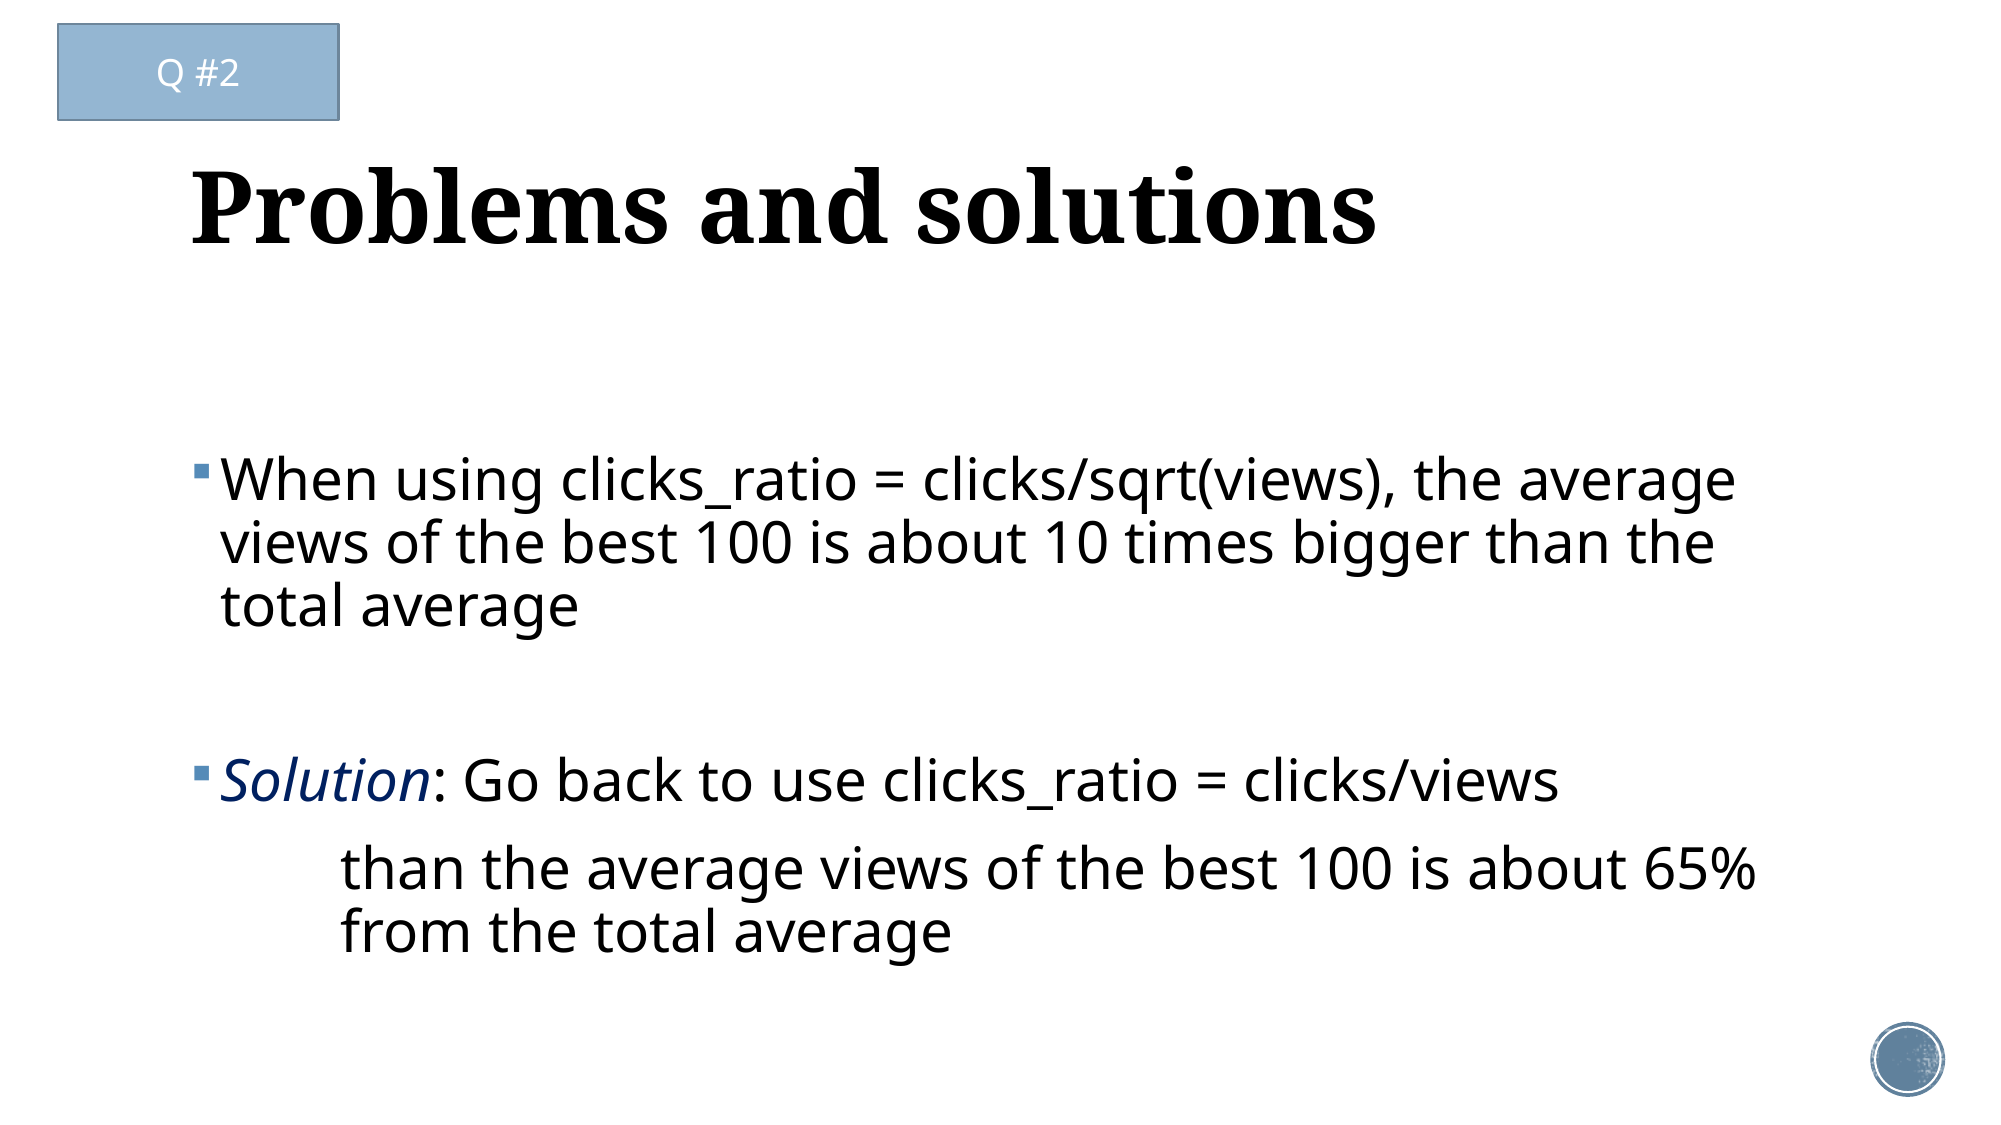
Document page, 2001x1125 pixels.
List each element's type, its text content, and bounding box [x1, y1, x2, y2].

text_box Q #2 [57, 23, 340, 121]
title Problems and solutions [175, 79, 1886, 344]
list When using clicks_ratio = clicks/sqrt(views), the average views of the best 100 is about 10 times bigger than the total average Solution: Go back to use clicks_ratio = clicks/views than the average views of the best 100 is about 65% from the total average [175, 348, 1826, 1013]
